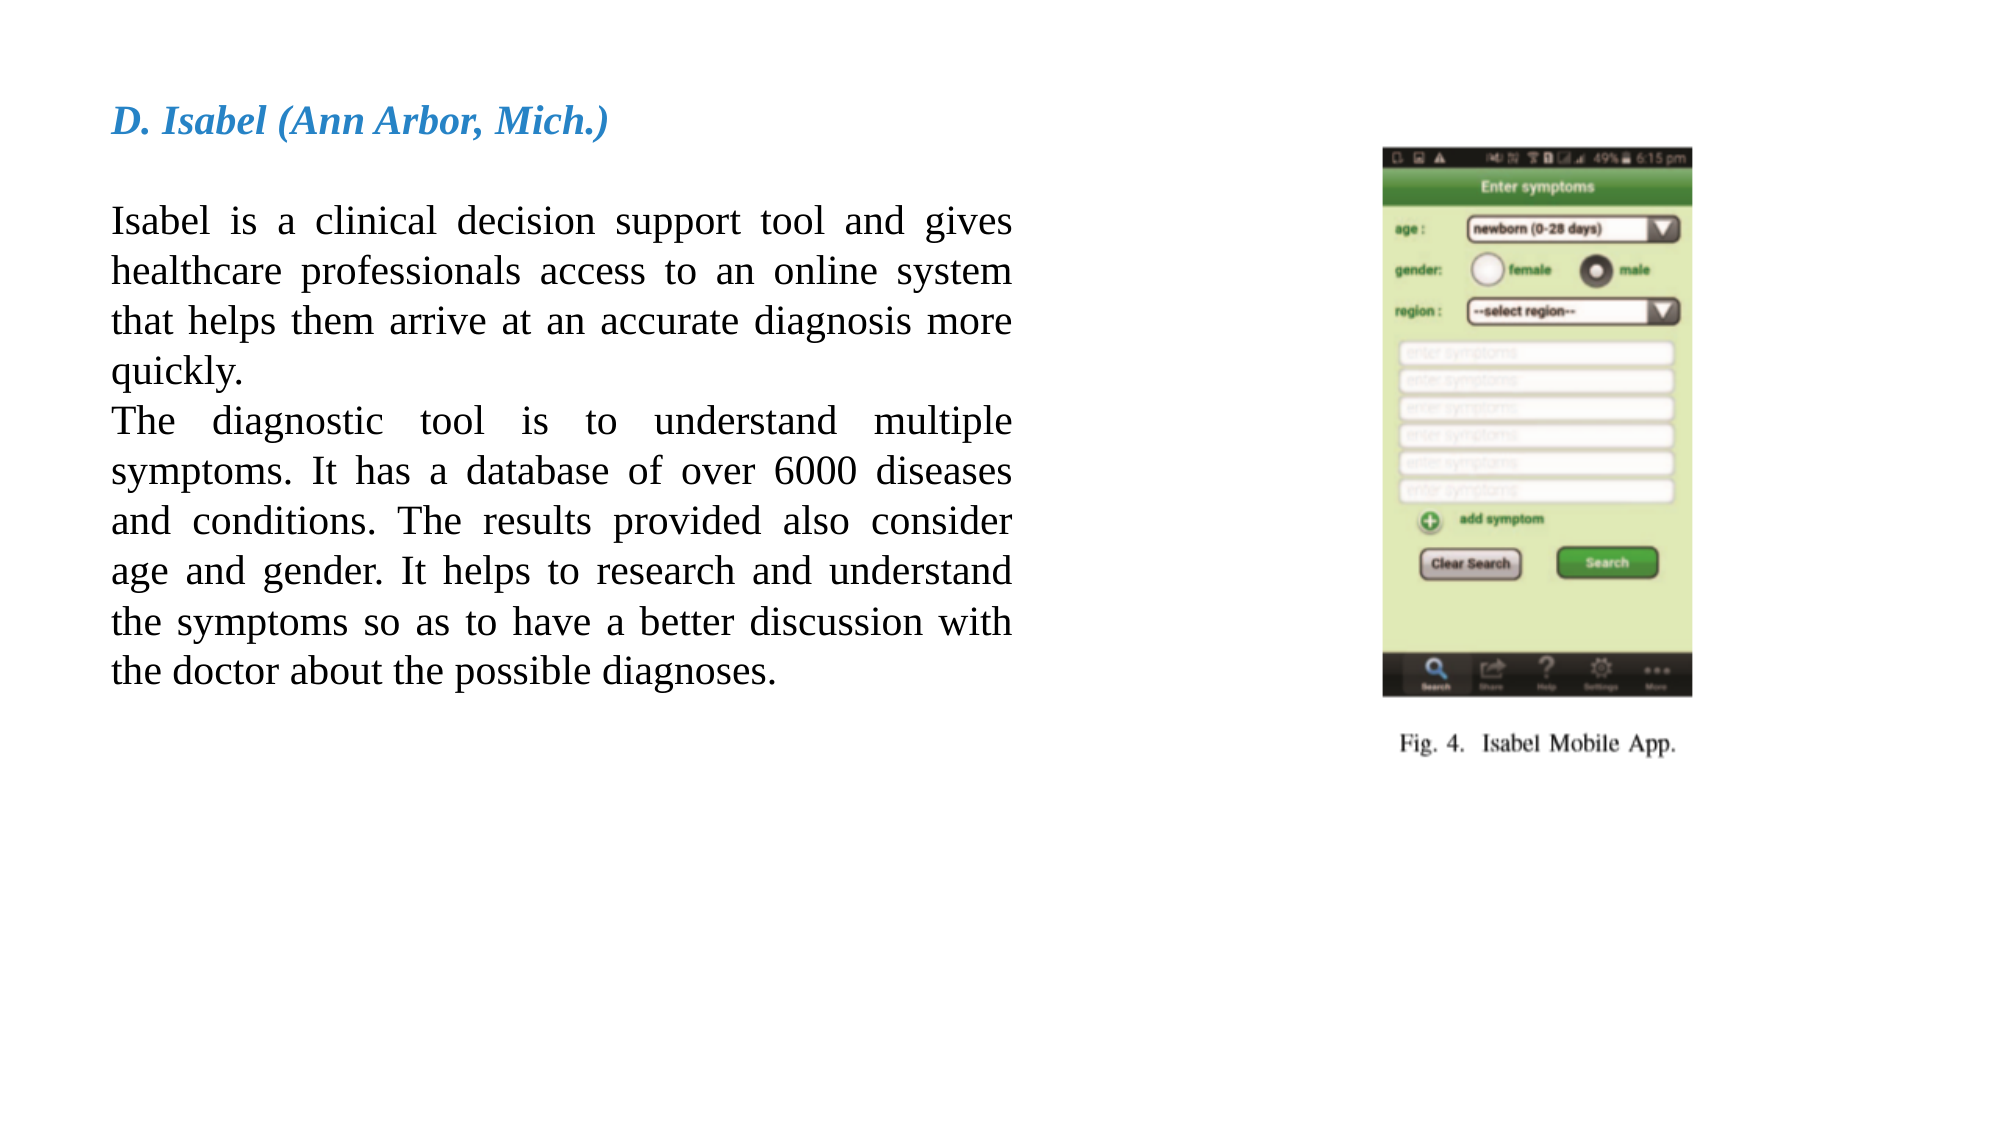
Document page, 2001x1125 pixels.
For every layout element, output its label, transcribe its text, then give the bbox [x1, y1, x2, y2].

text_box D. Isabel (Ann Arbor, Mich.) Isabel is a clinical decision support tool and gives healthcare professionals access to an online system that helps them arrive at an accurate diagnosis more quickly. The diagnostic tool is to understand multiple symptoms. It has a database of over 6000 diseases and conditions. The results provided also consider age and gender. It helps to research and understand the symptoms so as to have a better discussion with the doctor about the possible diagnoses. [96, 85, 1029, 746]
picture [1346, 125, 1717, 777]
